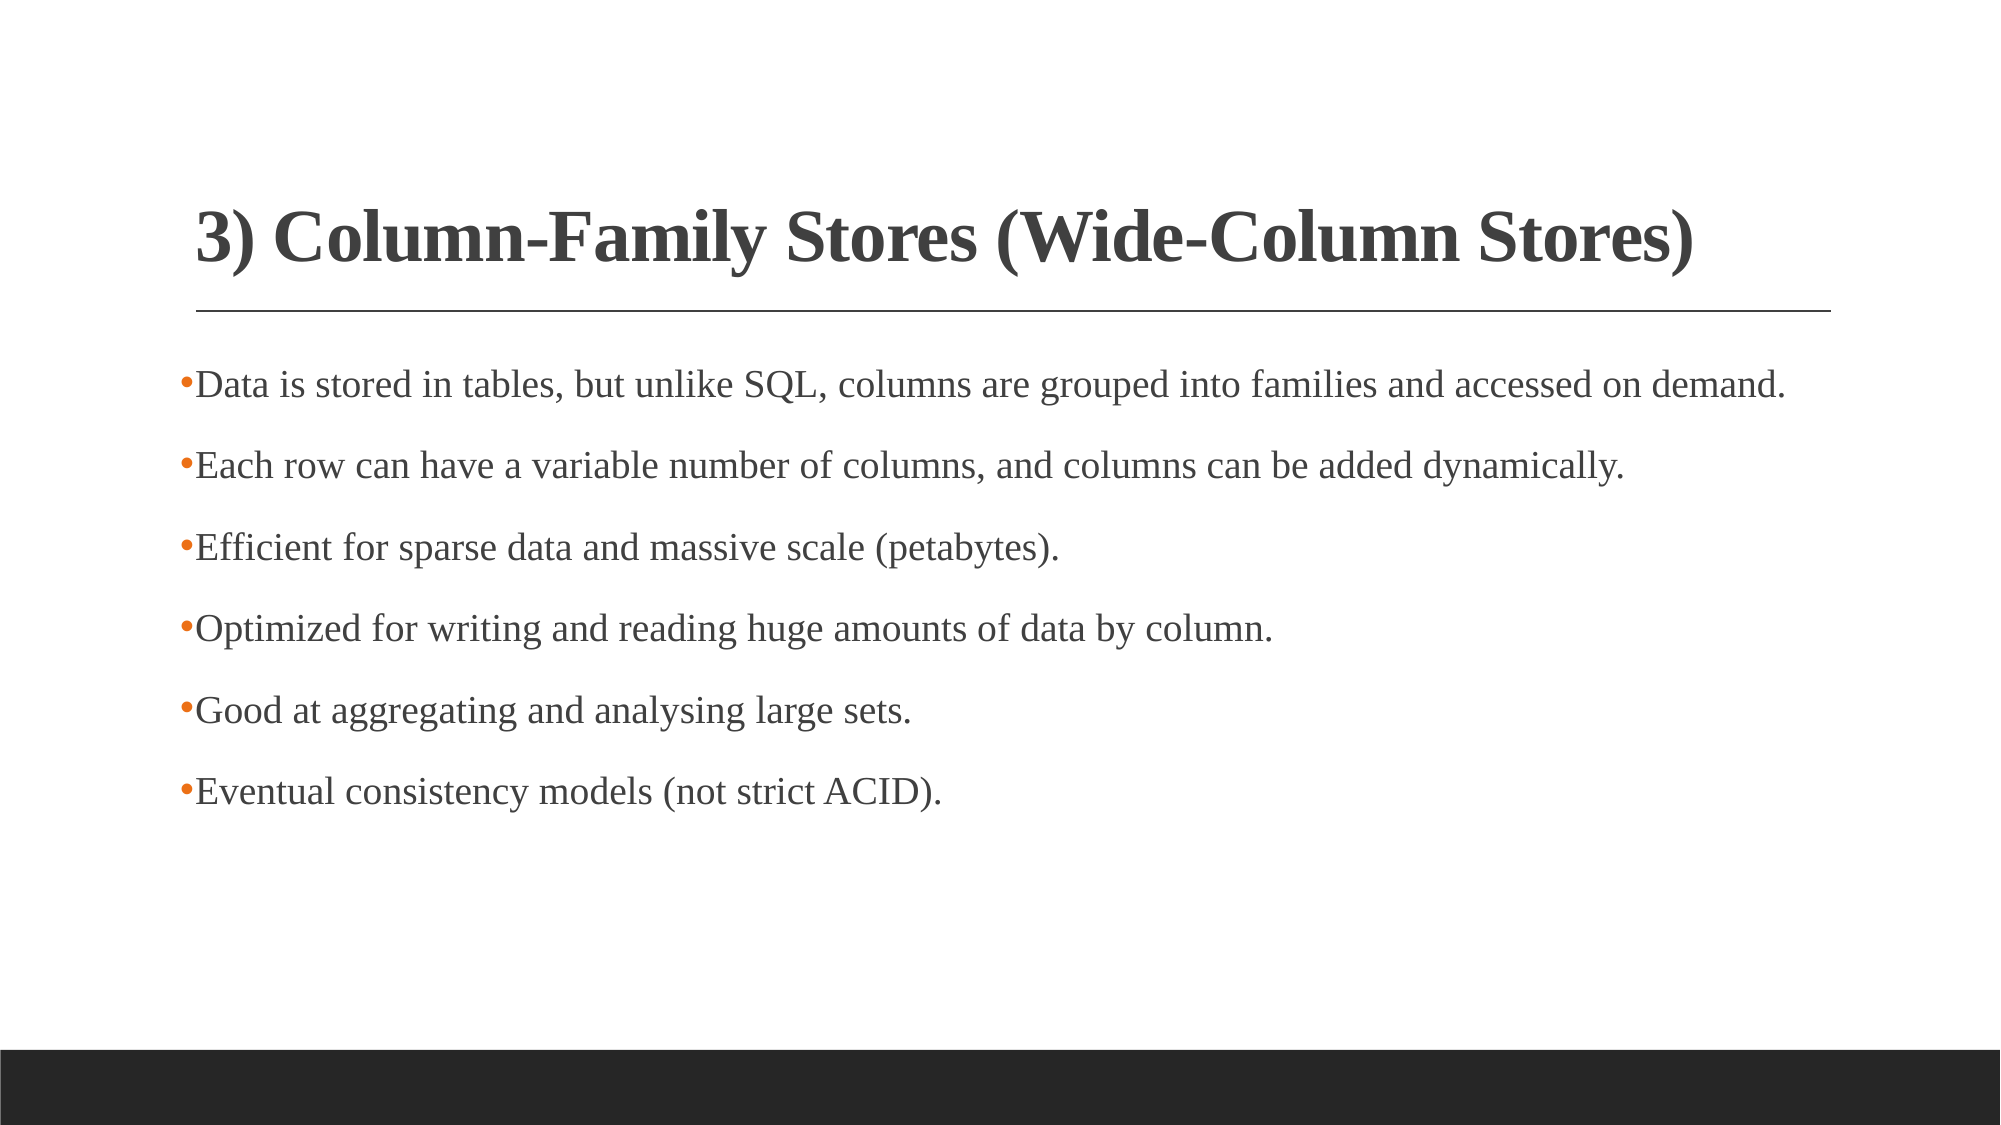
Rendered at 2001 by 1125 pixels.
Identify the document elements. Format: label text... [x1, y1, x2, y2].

title 3) Column-Family Stores (Wide-Column Stores) [180, 47, 1830, 285]
list Data is stored in tables, but unlike SQL, columns are grouped into families and accessed on demand. Each row can have a variable number of columns, and columns can be added dynamically. Efficient for sparse data and massive scale (petabytes). Optimized for writing and reading huge amounts of data by column. Good at aggregating and analysing large sets. Eventual consistency models (not strict ACID). [180, 345, 1830, 963]
